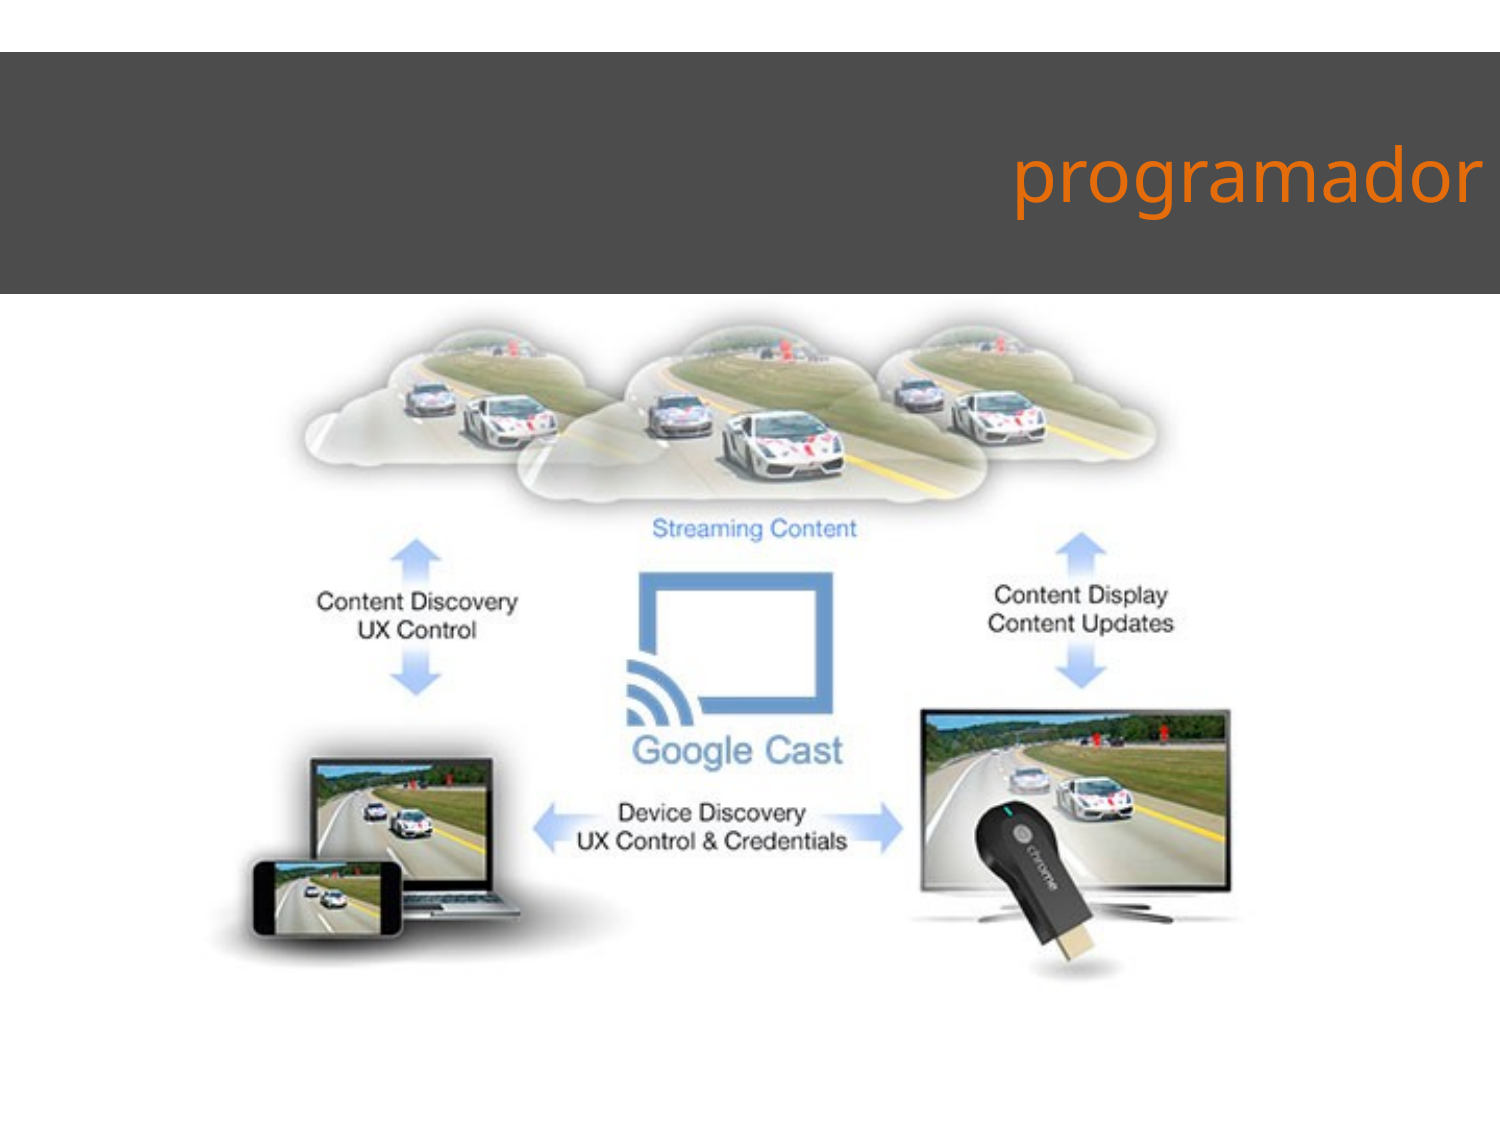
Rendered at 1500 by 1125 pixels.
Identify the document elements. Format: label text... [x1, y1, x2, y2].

text_box programador [0, 50, 1500, 296]
picture [103, 290, 1396, 1000]
